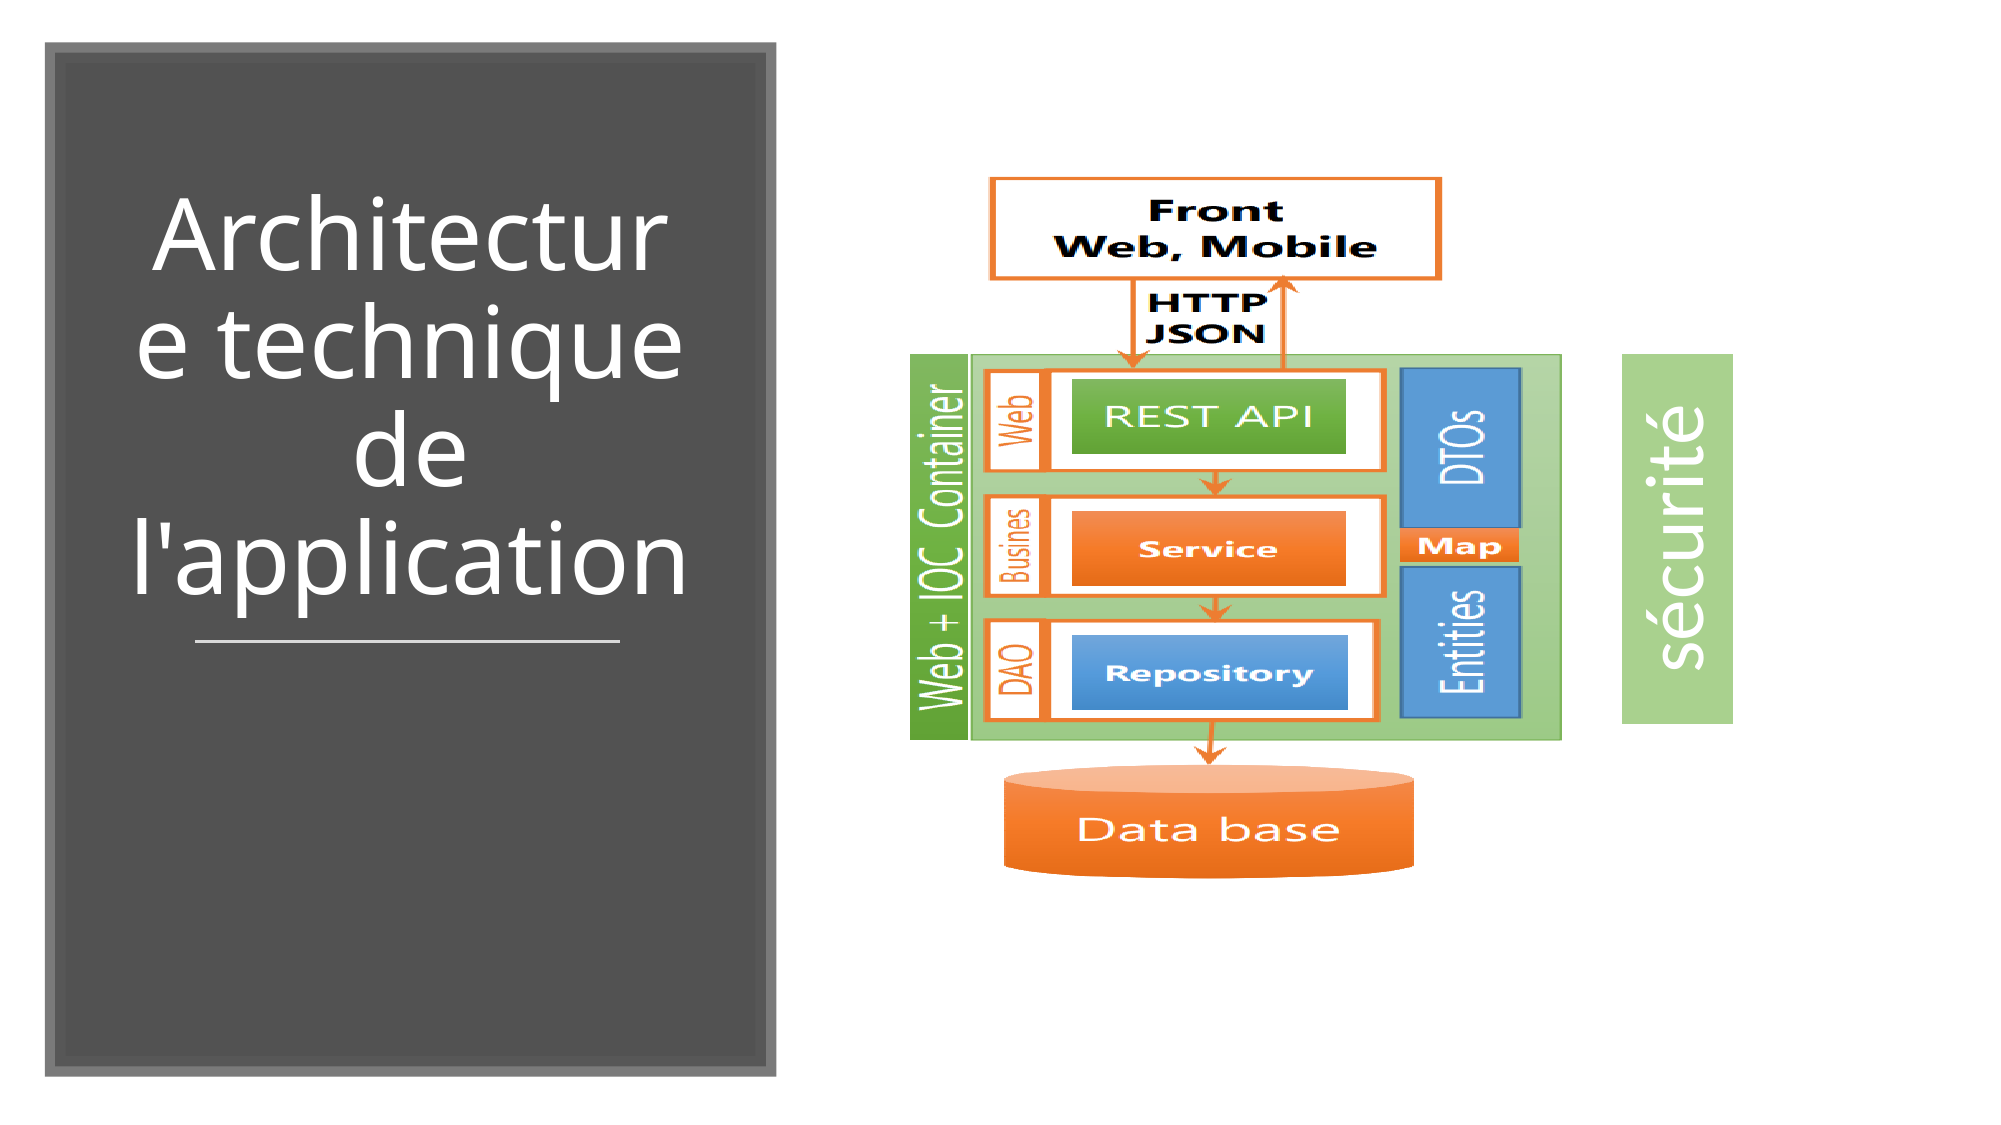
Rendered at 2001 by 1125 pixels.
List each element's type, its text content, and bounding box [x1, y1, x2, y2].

text_box [54, 52, 767, 1067]
picture [863, 160, 1622, 905]
title Architecture technique de l'application [110, 149, 711, 624]
text_box sécurité [1622, 354, 1733, 724]
